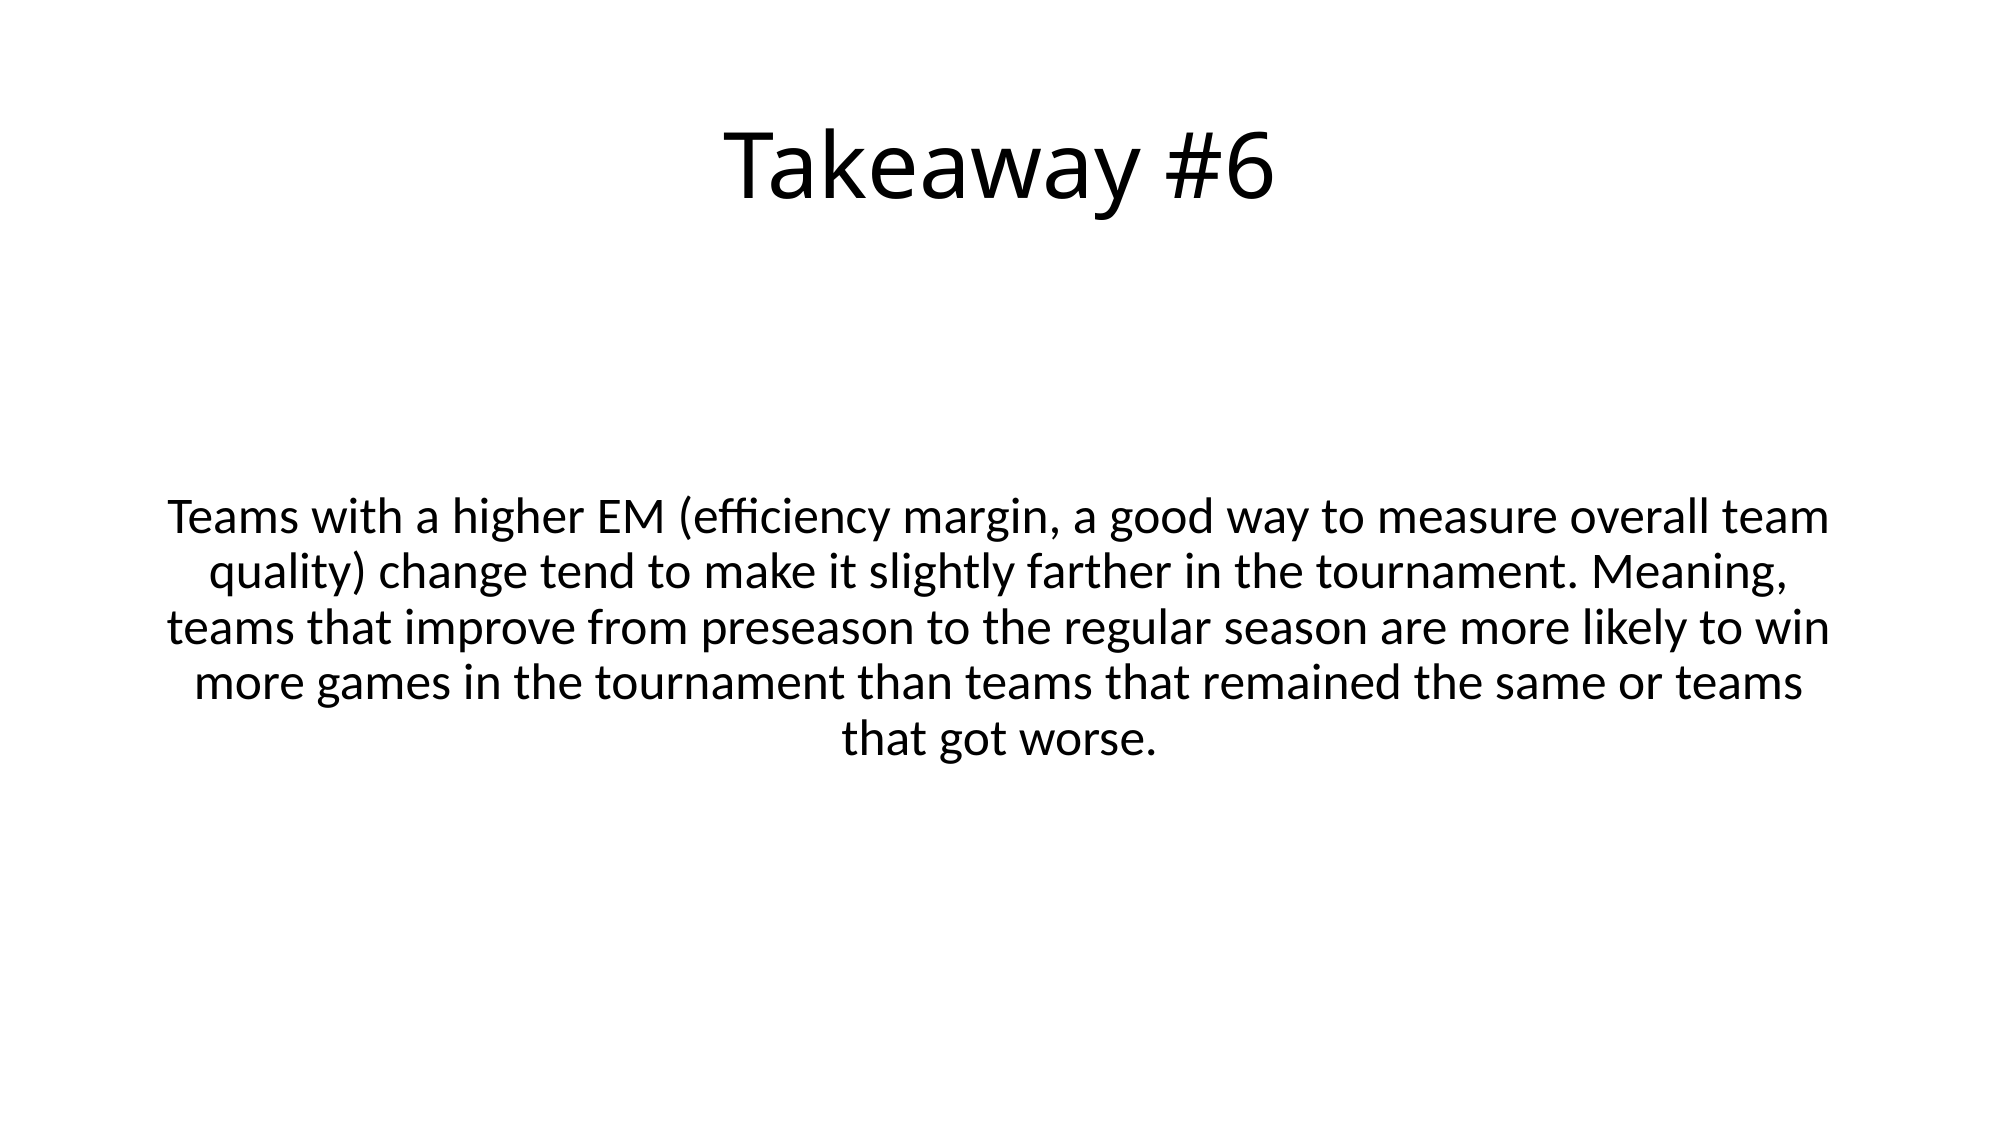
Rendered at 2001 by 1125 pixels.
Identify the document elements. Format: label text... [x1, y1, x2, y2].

list Teams with a higher EM (efficiency margin, a good way to measure overall team quality) change tend to make it slightly farther in the tournament. Meaning, teams that improve from preseason to the regular season are more likely to win more games in the tournament than teams that remained the same or teams that got worse. [136, 481, 1863, 777]
title Takeaway #6 [136, 59, 1863, 278]
